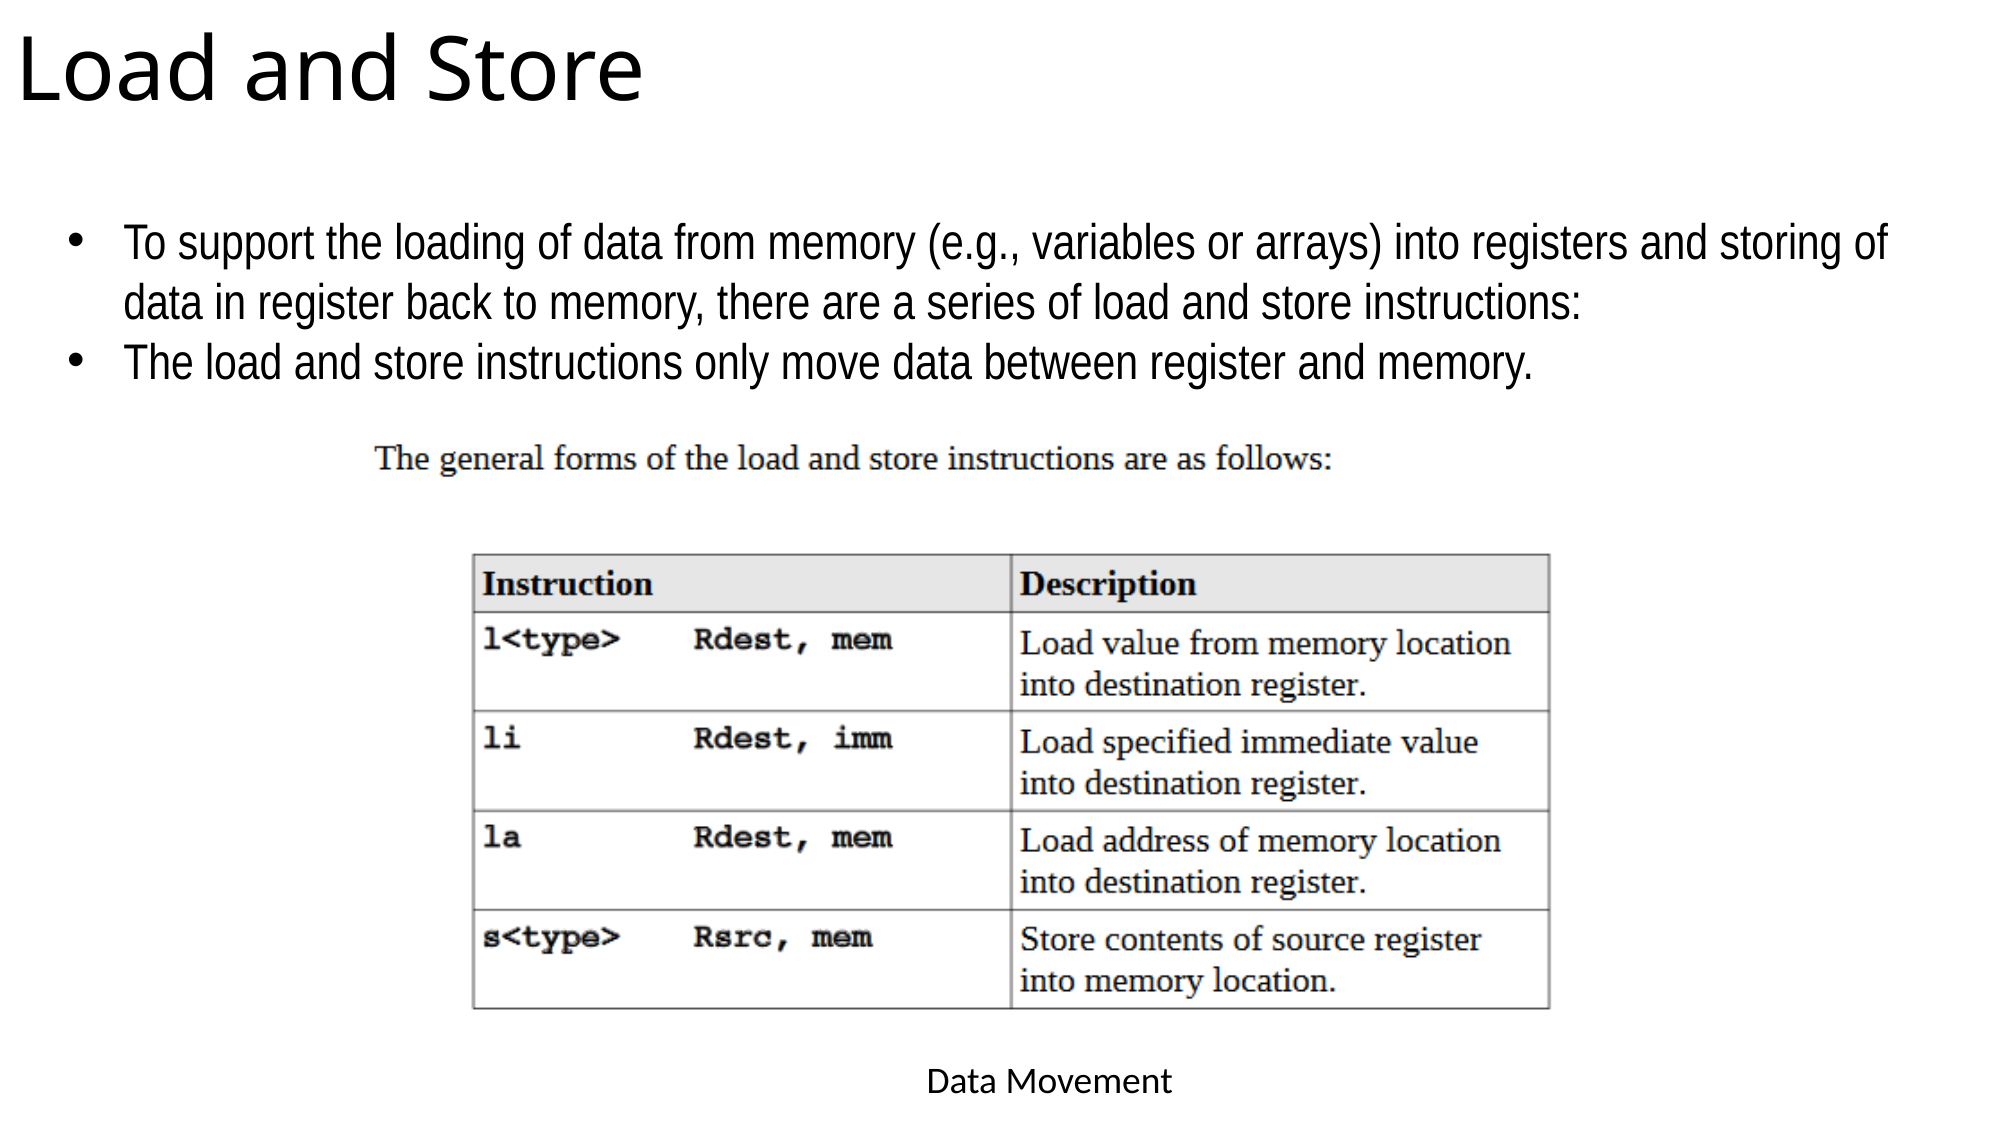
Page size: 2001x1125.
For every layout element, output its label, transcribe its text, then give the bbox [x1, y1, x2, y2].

text_box Data Movement [911, 1048, 1188, 1109]
picture [368, 434, 1562, 1017]
text_box To support the loading of data from memory (e.g., variables or arrays) into registers and storing of data in register back to memory, there are a series of load and store instructions: The load and store instructions only move data between register and memory. [52, 202, 1950, 397]
title Load and Store [0, 16, 1725, 128]
